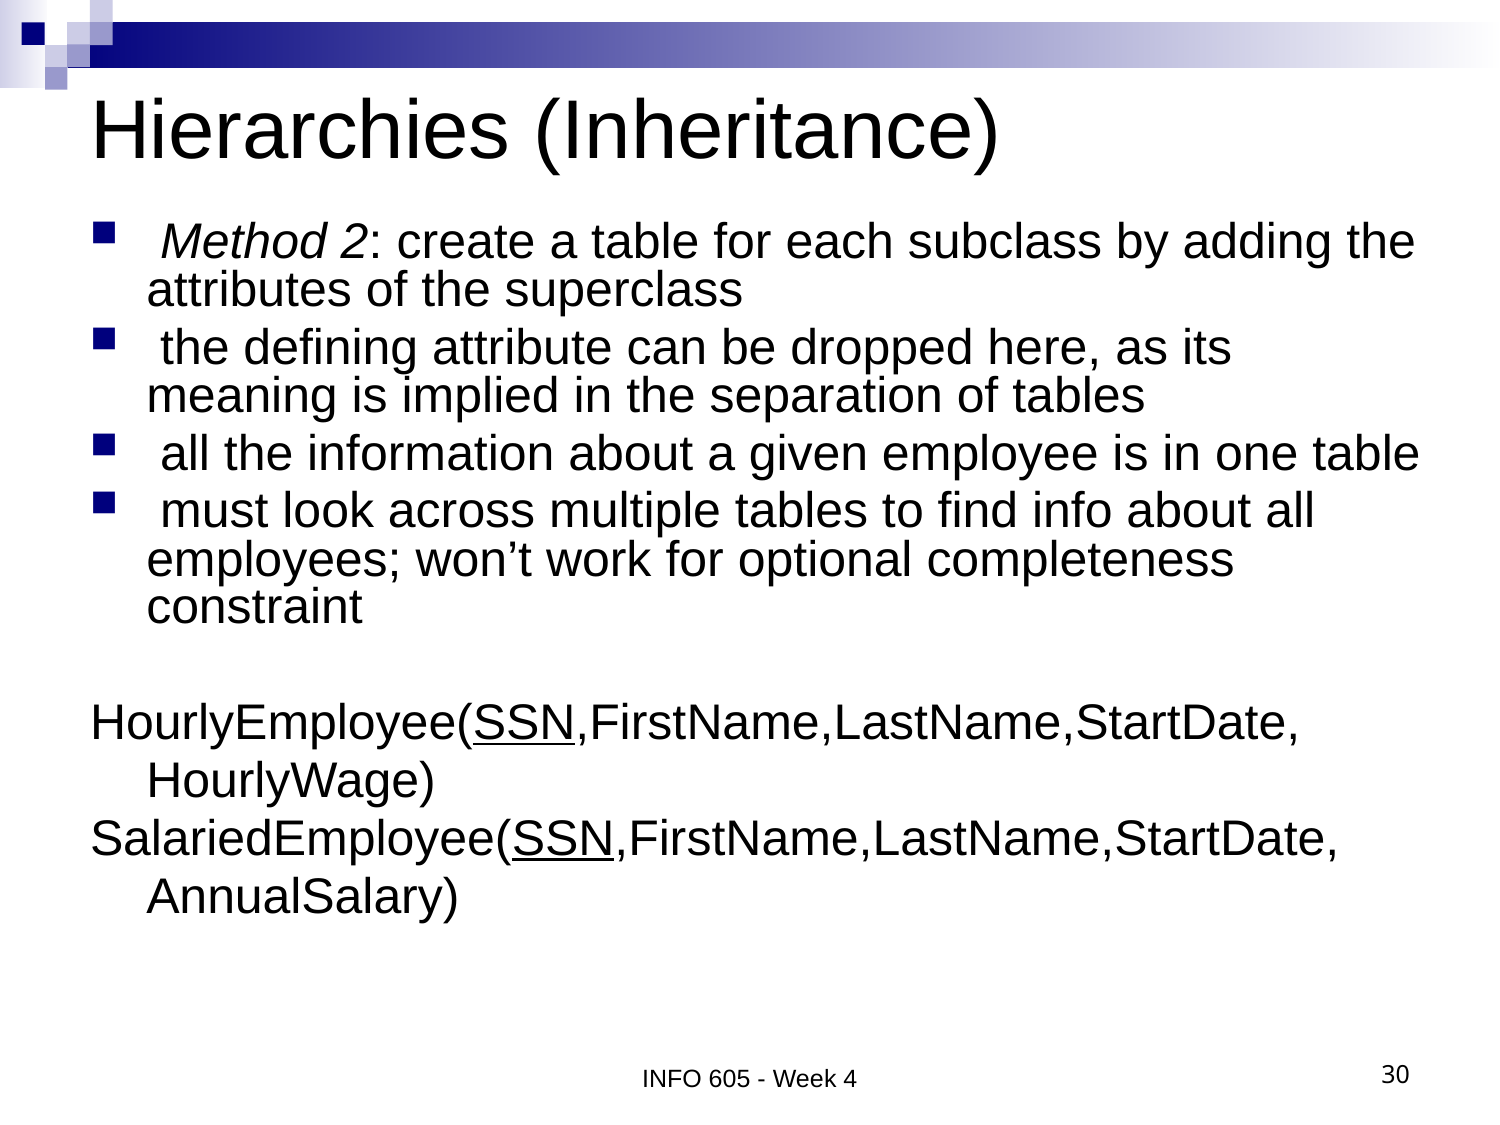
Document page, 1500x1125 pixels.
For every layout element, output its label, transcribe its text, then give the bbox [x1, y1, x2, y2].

footer INFO 605 - Week 4 [512, 1038, 988, 1101]
title Hierarchies (Inheritance) [75, 75, 1425, 175]
slide_number 30 [1074, 1038, 1426, 1101]
list Method 2: create a table for each subclass by adding the attributes of the superclass the defining attribute can be dropped here, as its meaning is implied in the separation of tables all the information about a given employee is in one table must look across multiple tables to find info about all employees; won’t work for optional completeness constraint HourlyEmployee(SSN,FirstName,LastName,StartDate, HourlyWage) SalariedEmployee(SSN,FirstName,LastName,StartDate, AnnualSalary) [75, 212, 1438, 1038]
